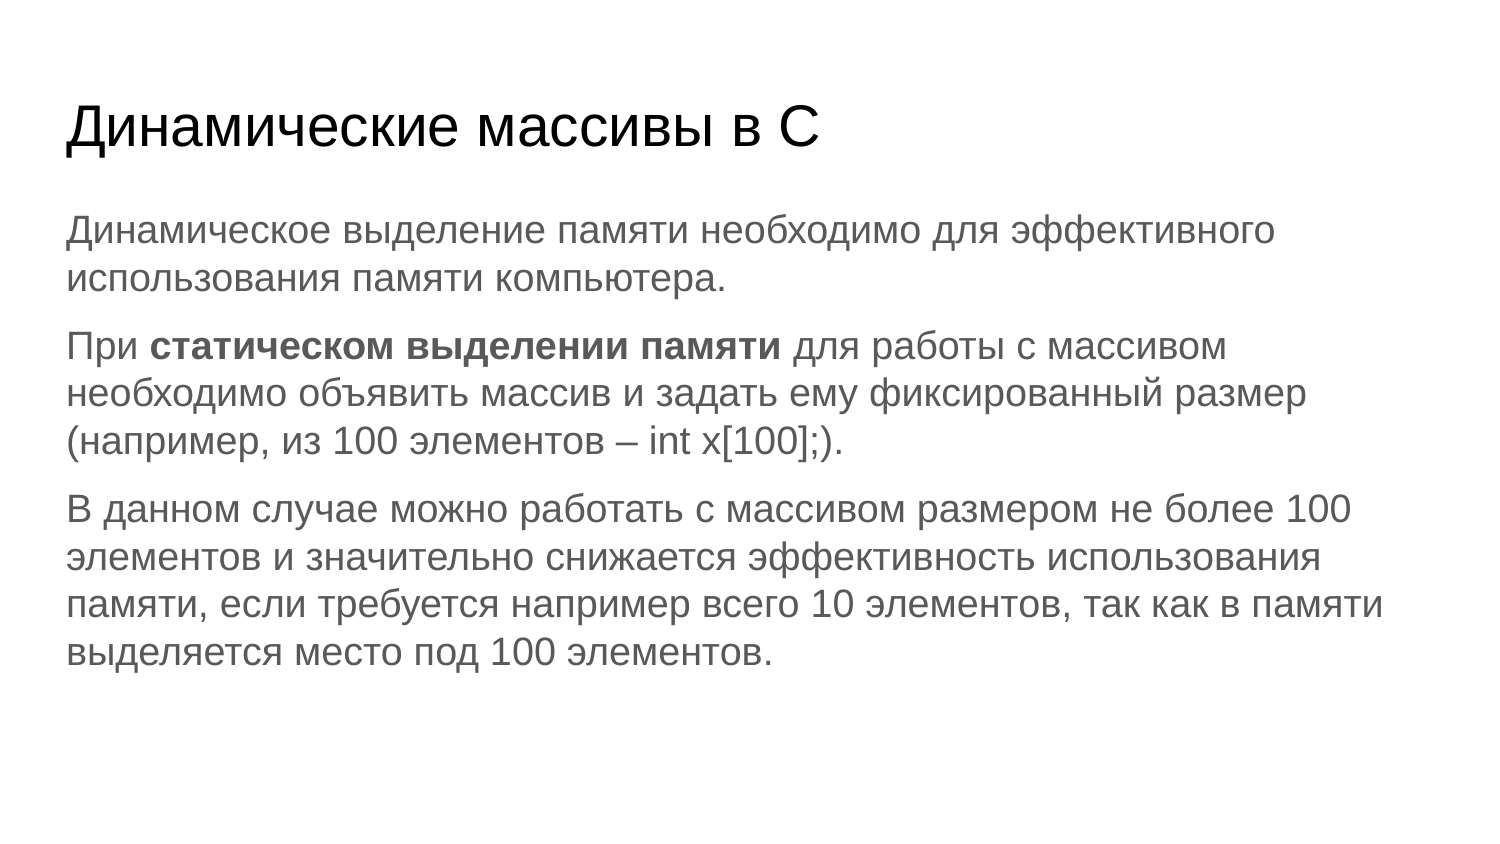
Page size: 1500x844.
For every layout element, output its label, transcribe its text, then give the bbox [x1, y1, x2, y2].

title Динамические массивы в C [51, 72, 1449, 167]
list Динамическое выделение памяти необходимо для эффективного использования памяти компьютера. При статическом выделении памяти для работы с массивом необходимо объявить массив и задать ему фиксированный размер (например, из 100 элементов – int x[100];). В данном случае можно работать с массивом размером не более 100 элементов и значительно снижается эффективность использования памяти, если требуется например всего 10 элементов, так как в памяти выделяется место под 100 элементов. [51, 189, 1449, 750]
